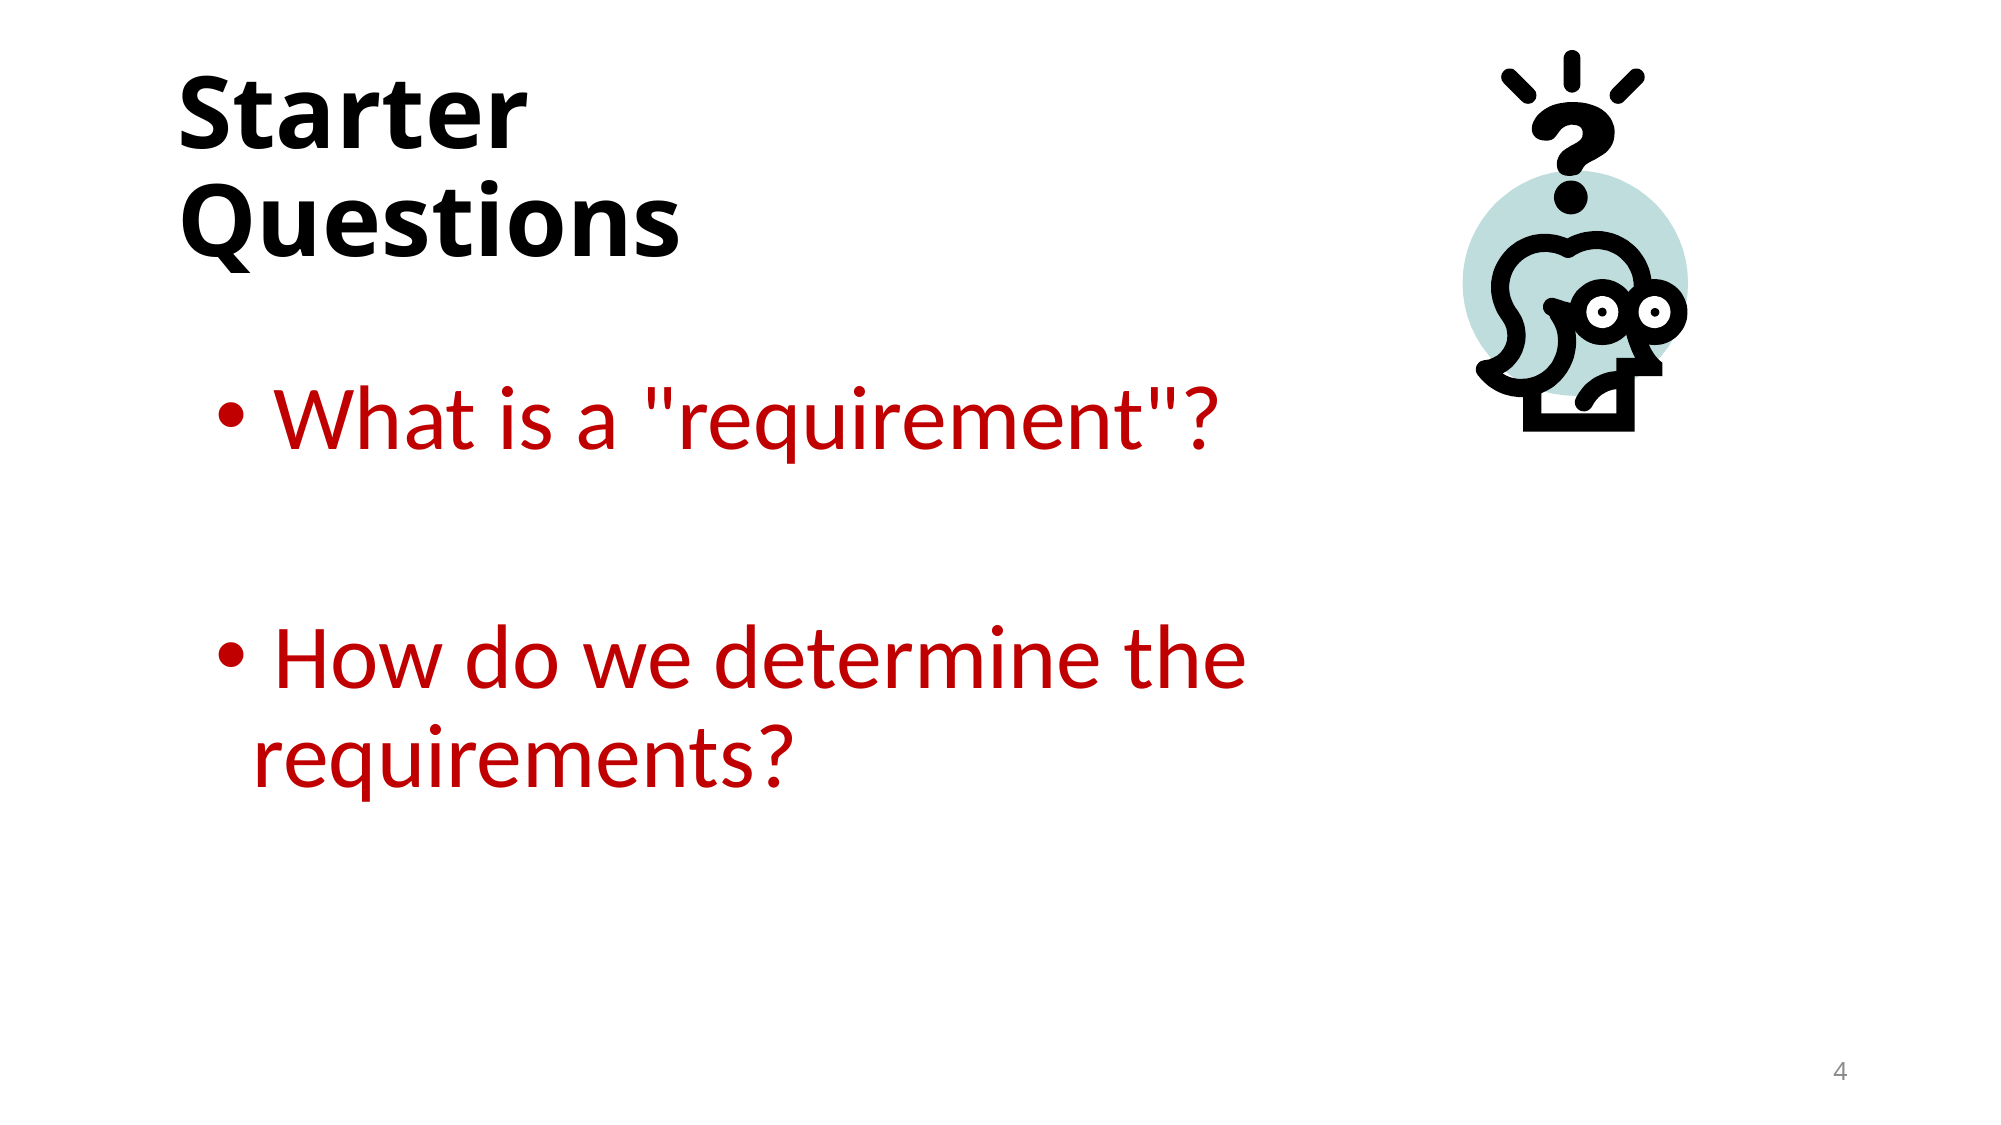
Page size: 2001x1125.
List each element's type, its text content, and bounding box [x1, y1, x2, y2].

picture [1462, 49, 1689, 432]
list What is a "requirement"? How do we determine the requirements? [200, 362, 1660, 983]
title Starter Questions [162, 99, 960, 241]
slide_number 4 [1412, 1042, 1863, 1103]
